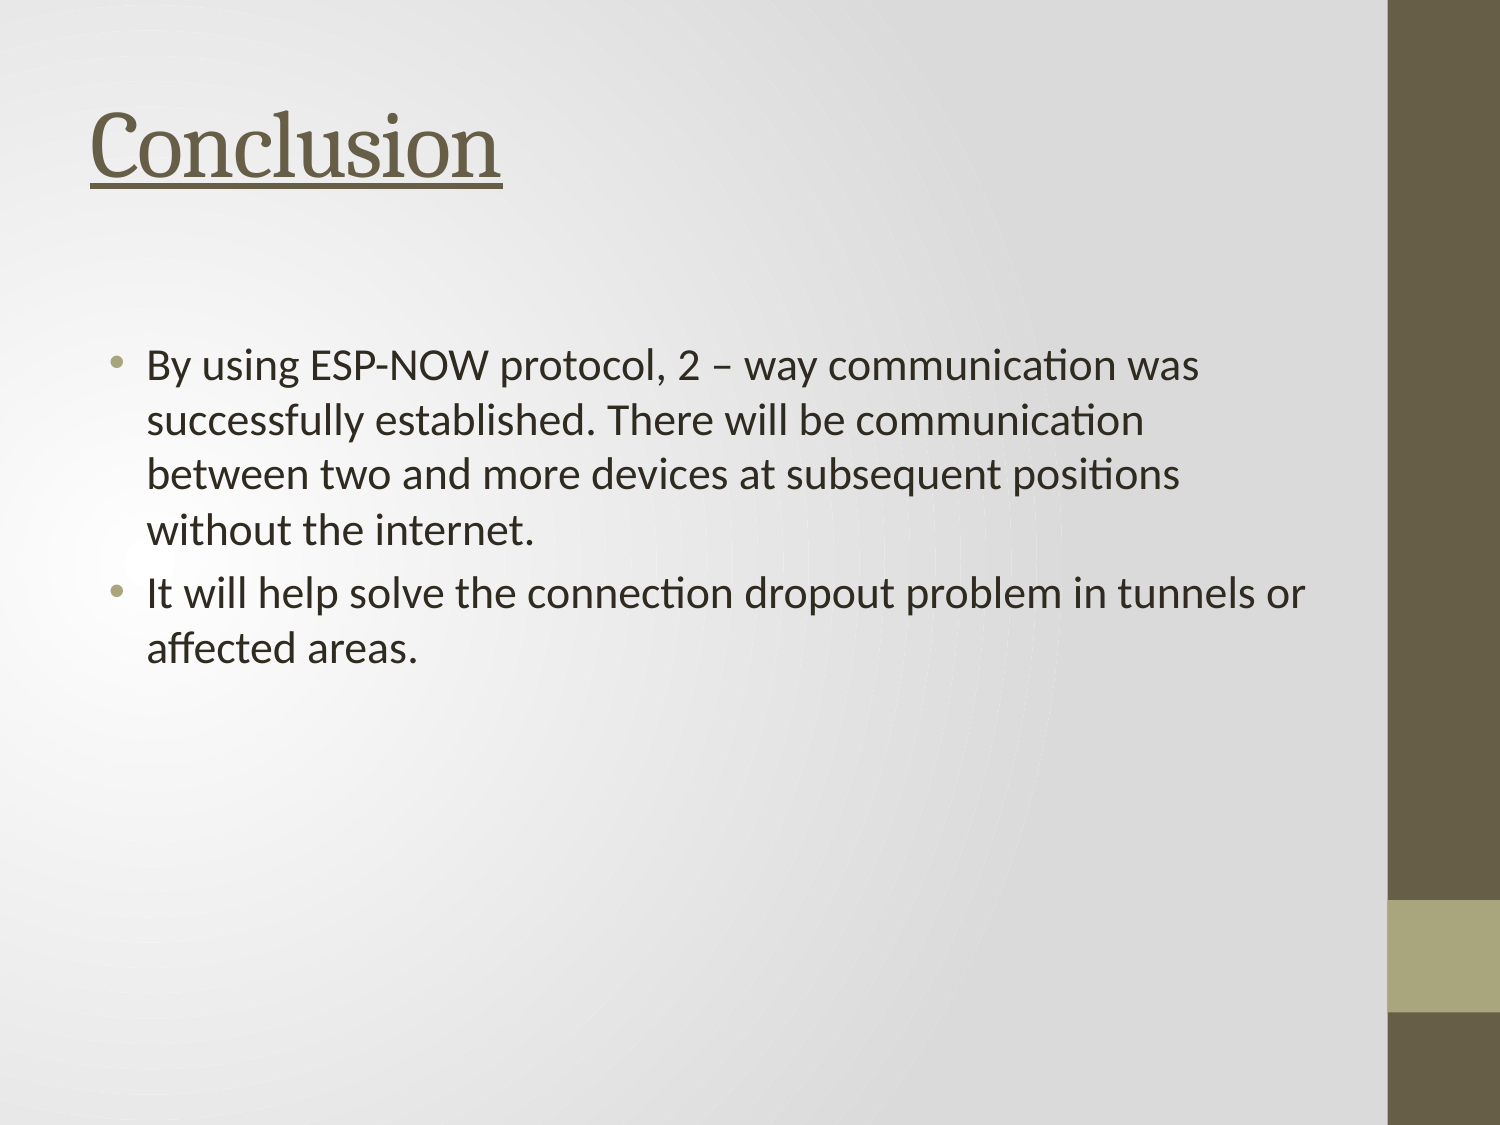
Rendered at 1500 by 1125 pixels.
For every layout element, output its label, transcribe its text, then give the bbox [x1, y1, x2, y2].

title Conclusion [75, 45, 1325, 233]
list By using ESP-NOW protocol, 2 – way communication was successfully established. There will be communication between two and more devices at subsequent positions without the internet. It will help solve the connection dropout problem in tunnels or affected areas. [75, 262, 1325, 1050]
